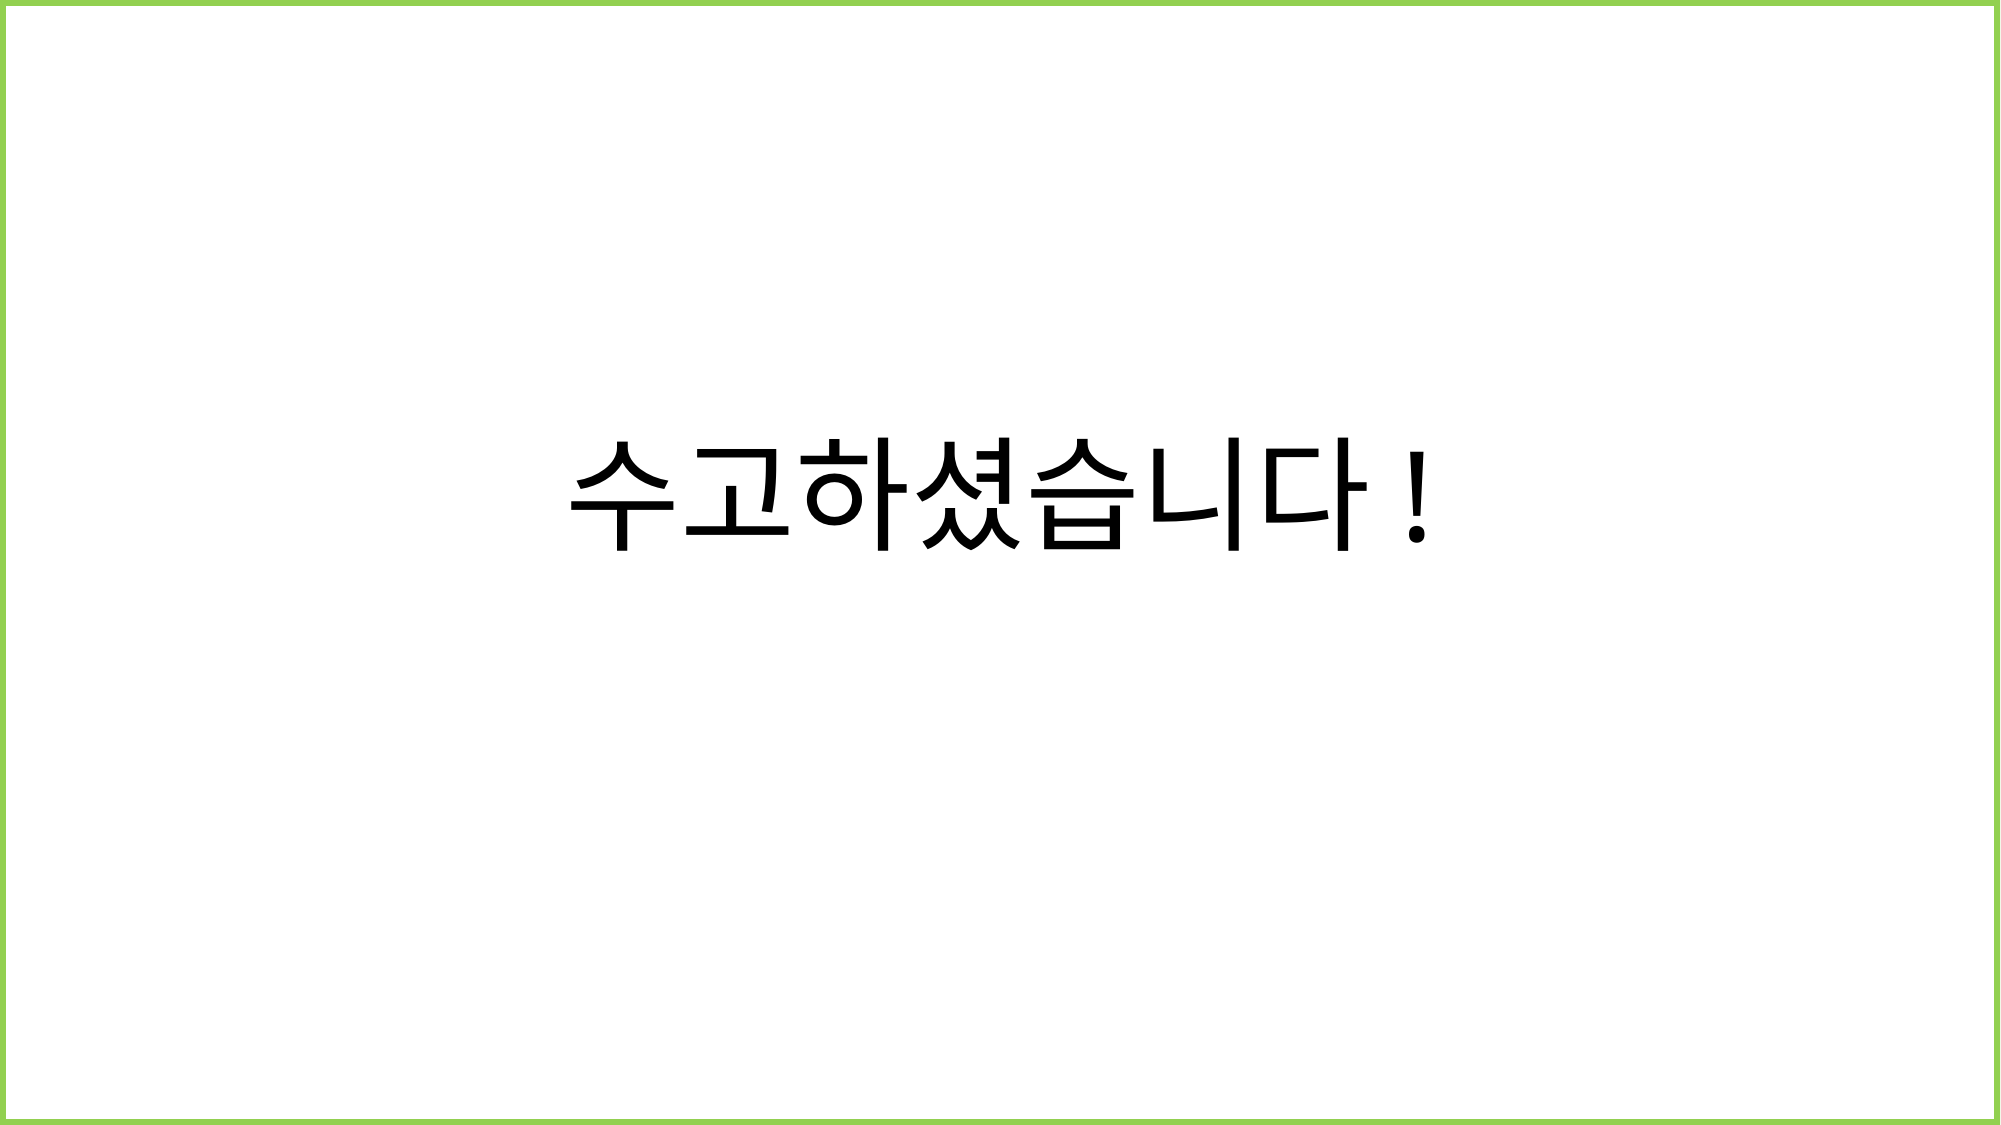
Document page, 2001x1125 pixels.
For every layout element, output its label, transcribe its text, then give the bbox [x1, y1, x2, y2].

title 수고하셨습니다! [249, 184, 1750, 576]
